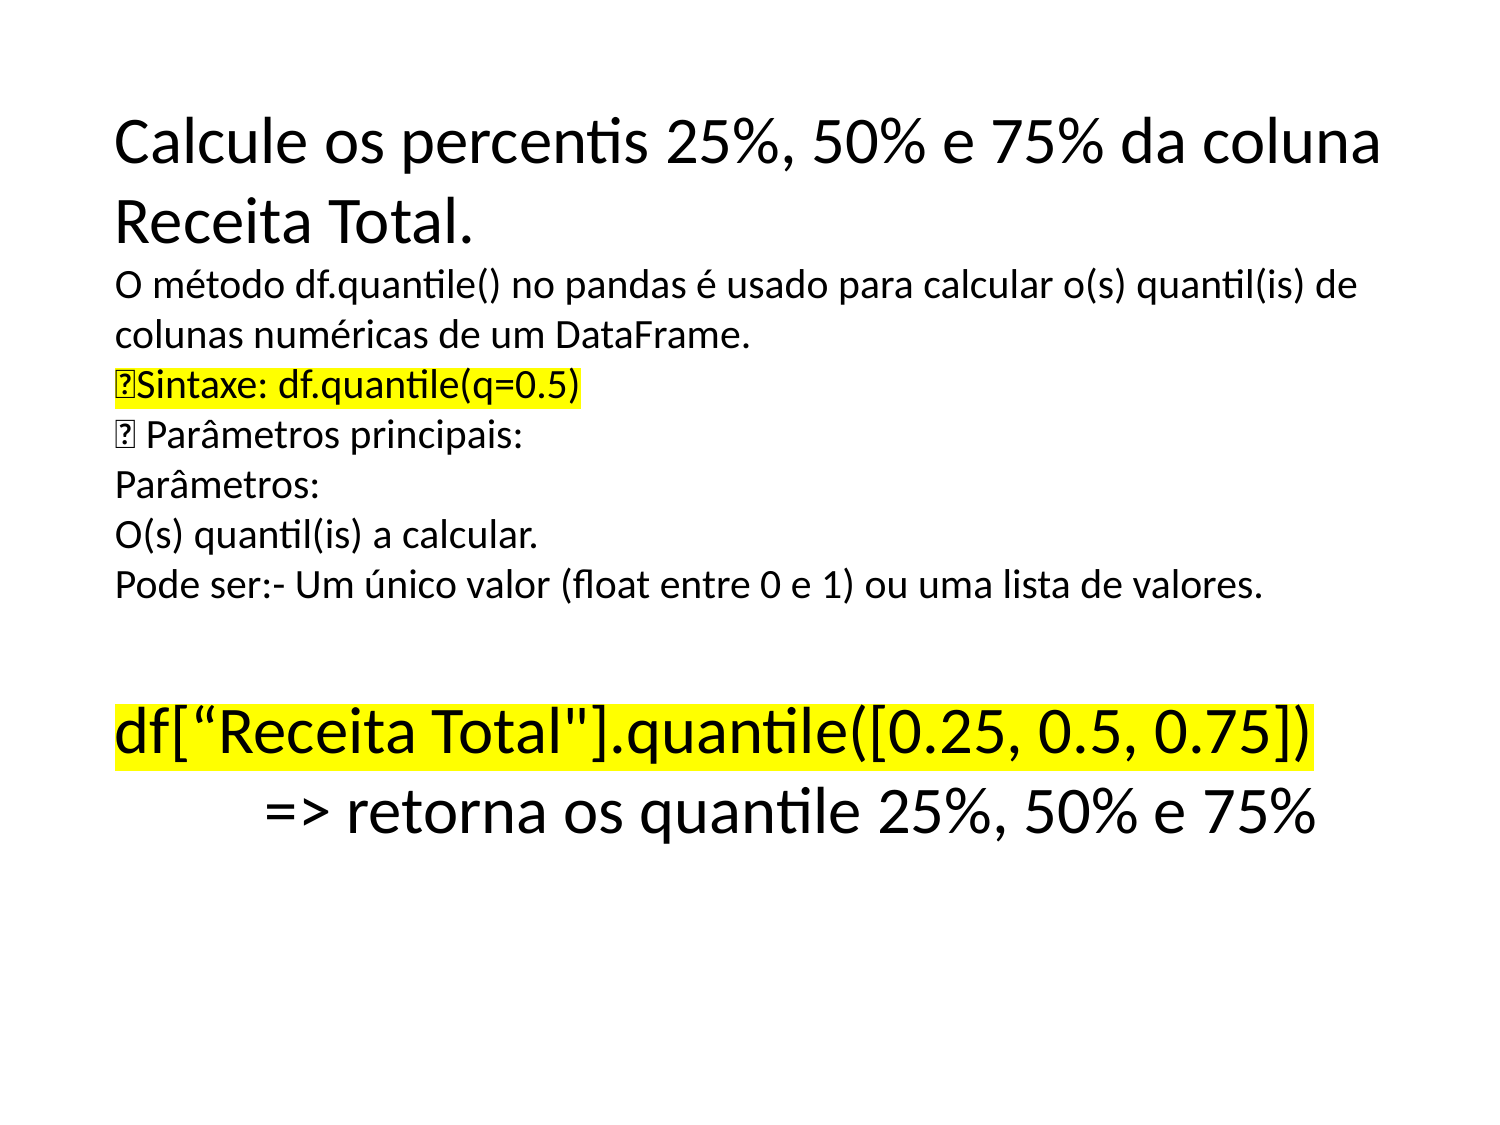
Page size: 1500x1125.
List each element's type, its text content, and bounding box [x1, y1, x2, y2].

text_box Calcule os percentis 25%, 50% e 75% da coluna Receita Total. O método df.quantile() no pandas é usado para calcular o(s) quantil(is) de colunas numéricas de um DataFrame. 📌Sintaxe: df.quantile(q=0.5) ✅ Parâmetros principais: Parâmetros: O(s) quantil(is) a calcular. Pode ser:- Um único valor (float entre 0 e 1) ou uma lista de valores. df[“Receita Total"].quantile([0.25, 0.5, 0.75]) => retorna os quantile 25%, 50% e 75% [100, 89, 1459, 905]
